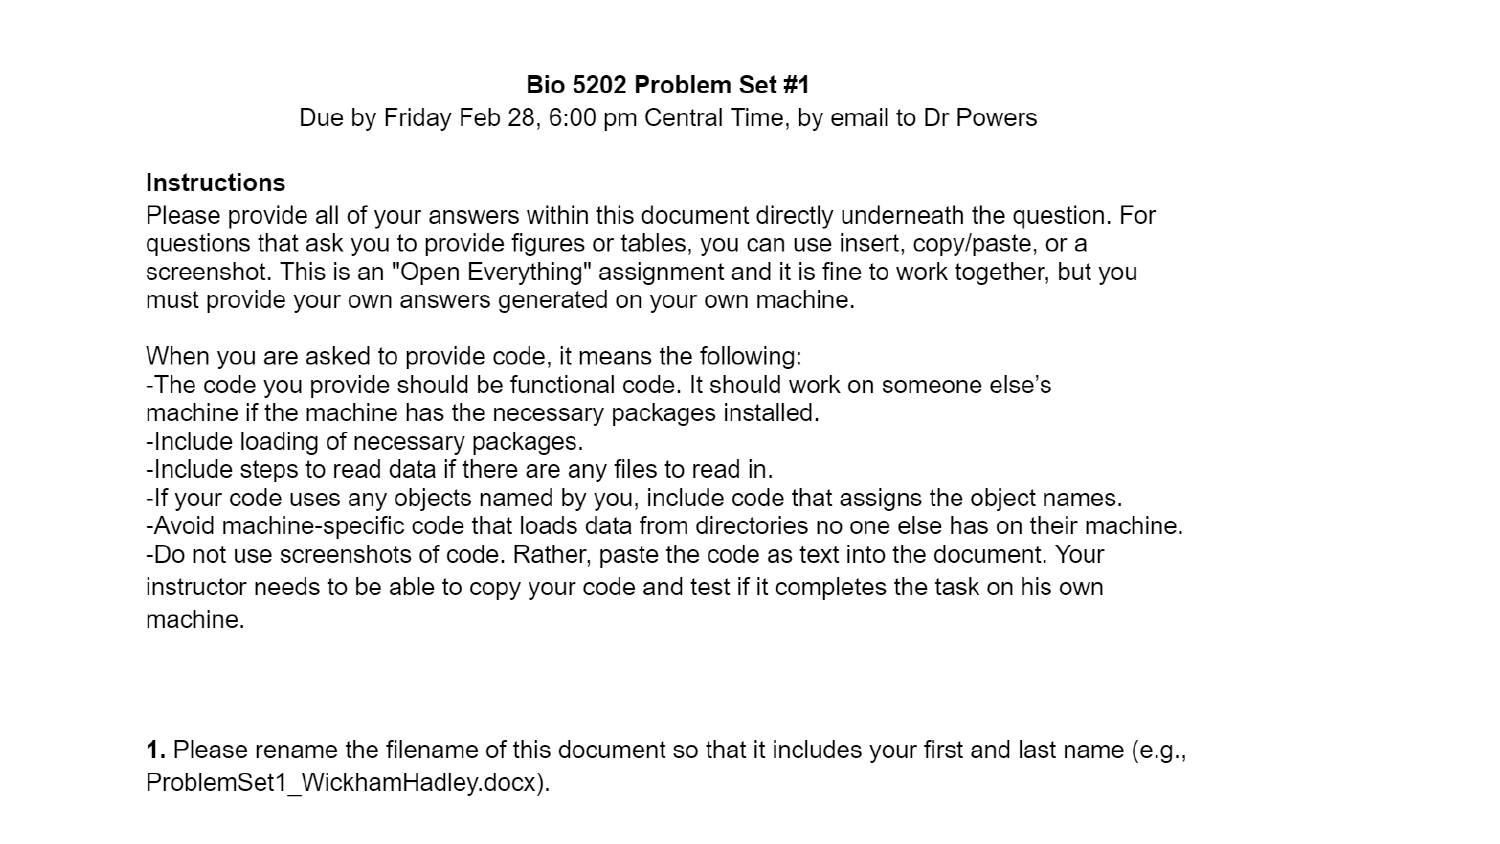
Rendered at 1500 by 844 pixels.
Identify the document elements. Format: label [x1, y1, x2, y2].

picture [104, 24, 1224, 819]
